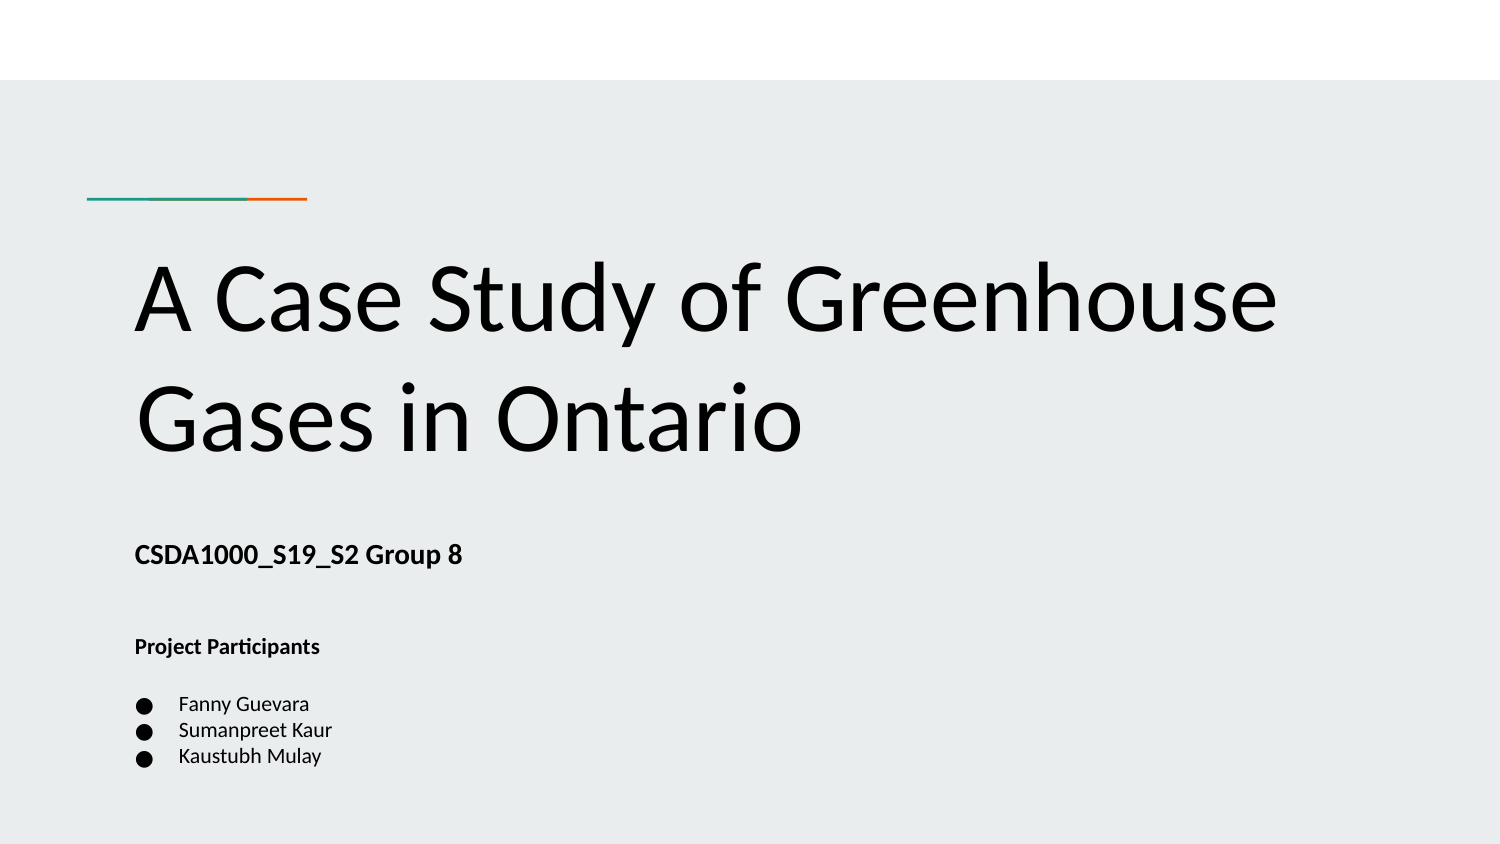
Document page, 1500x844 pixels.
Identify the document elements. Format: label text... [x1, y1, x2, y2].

title A Case Study of Greenhouse Gases in Ontario [119, 216, 1381, 490]
subtitle CSDA1000_S19_S2 Group 8 Project Participants Fanny Guevara Sumanpreet Kaur Kaustubh Mulay [119, 520, 1381, 610]
